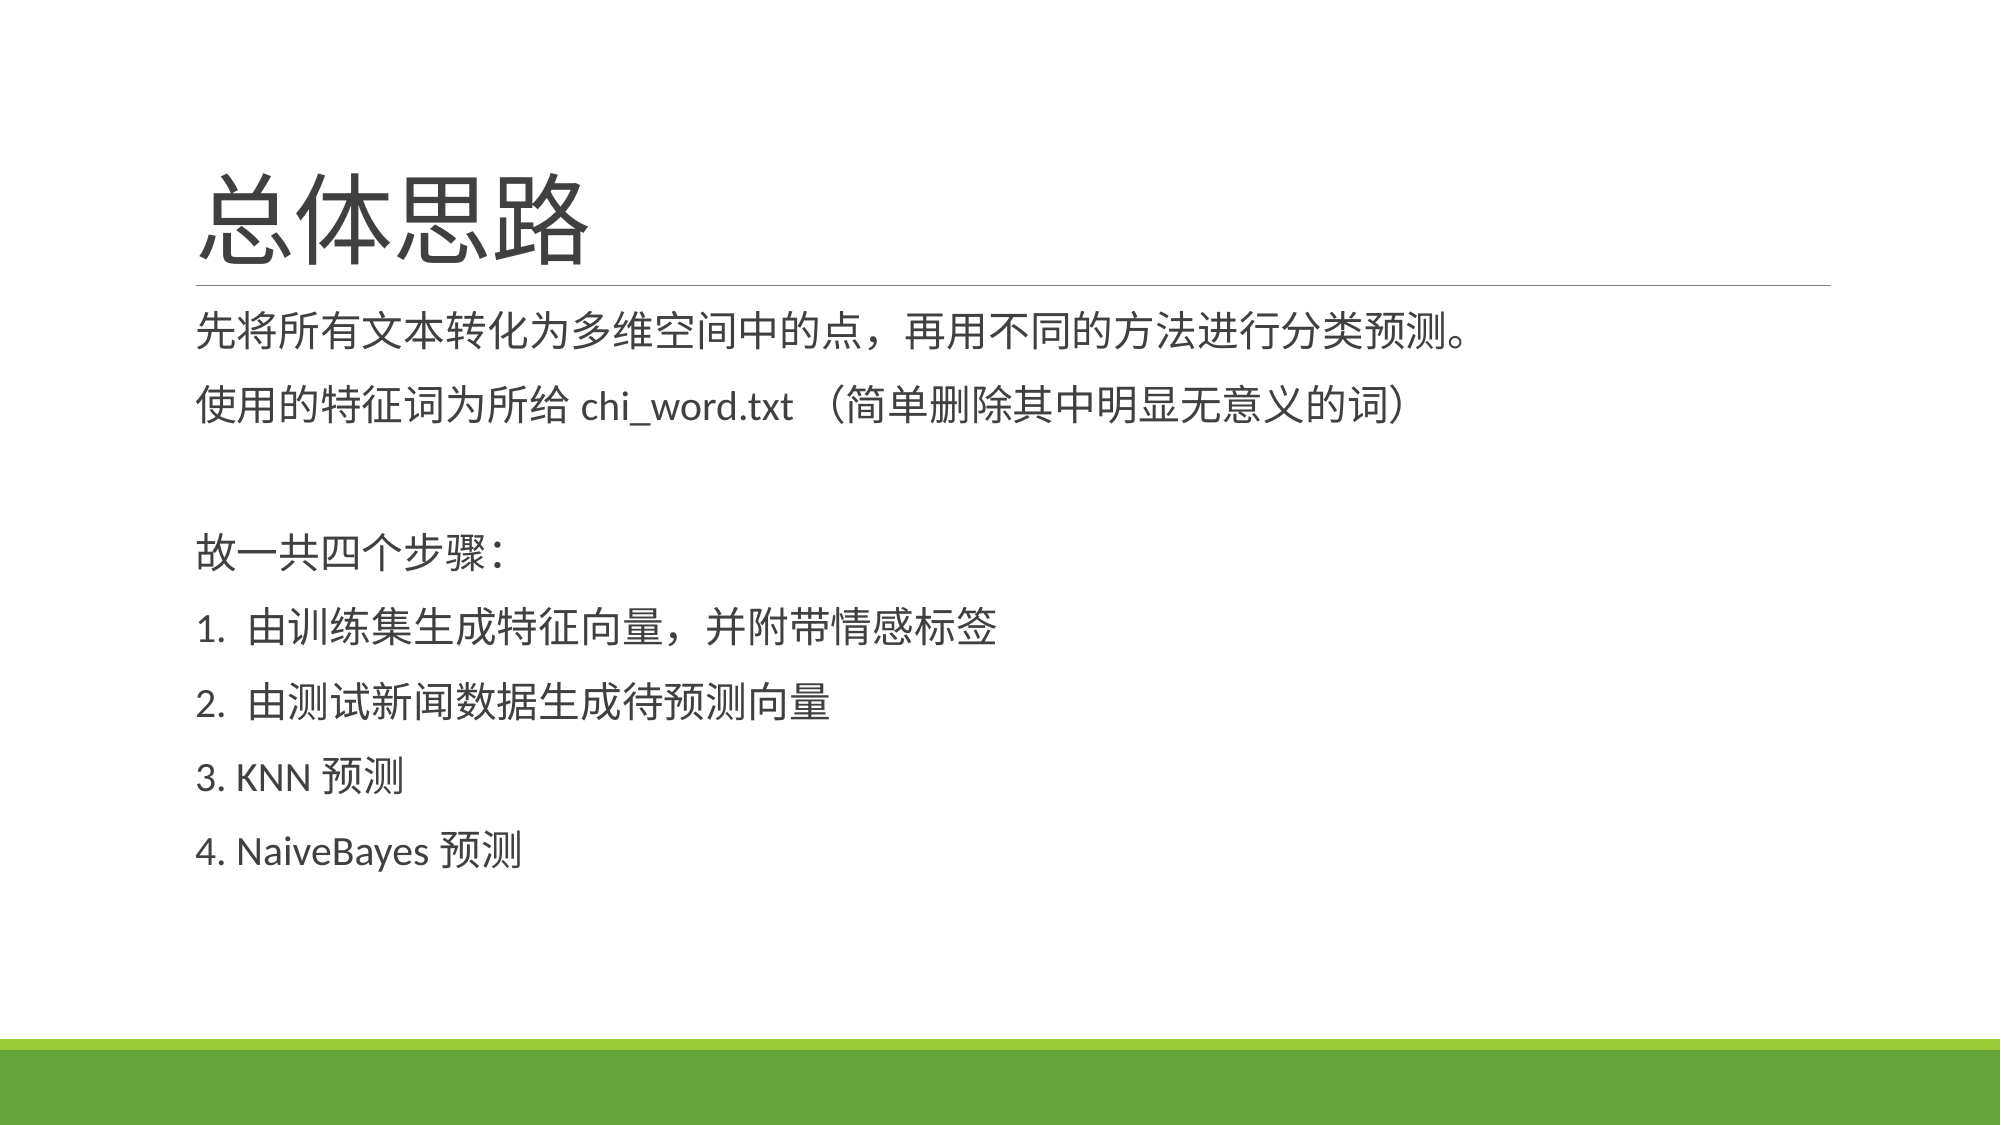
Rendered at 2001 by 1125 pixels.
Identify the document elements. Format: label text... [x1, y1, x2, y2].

title 总体思路 [180, 47, 1830, 285]
list 先将所有文本转化为多维空间中的点，再用不同的方法进行分类预测。 使用的特征词为所给chi_word.txt（简单删除其中明显无意义的词） 故一共四个步骤： 1. 由训练集生成特征向量，并附带情感标签 2. 由测试新闻数据生成待预测向量 3. KNN预测 4. NaiveBayes预测 [180, 302, 1830, 963]
